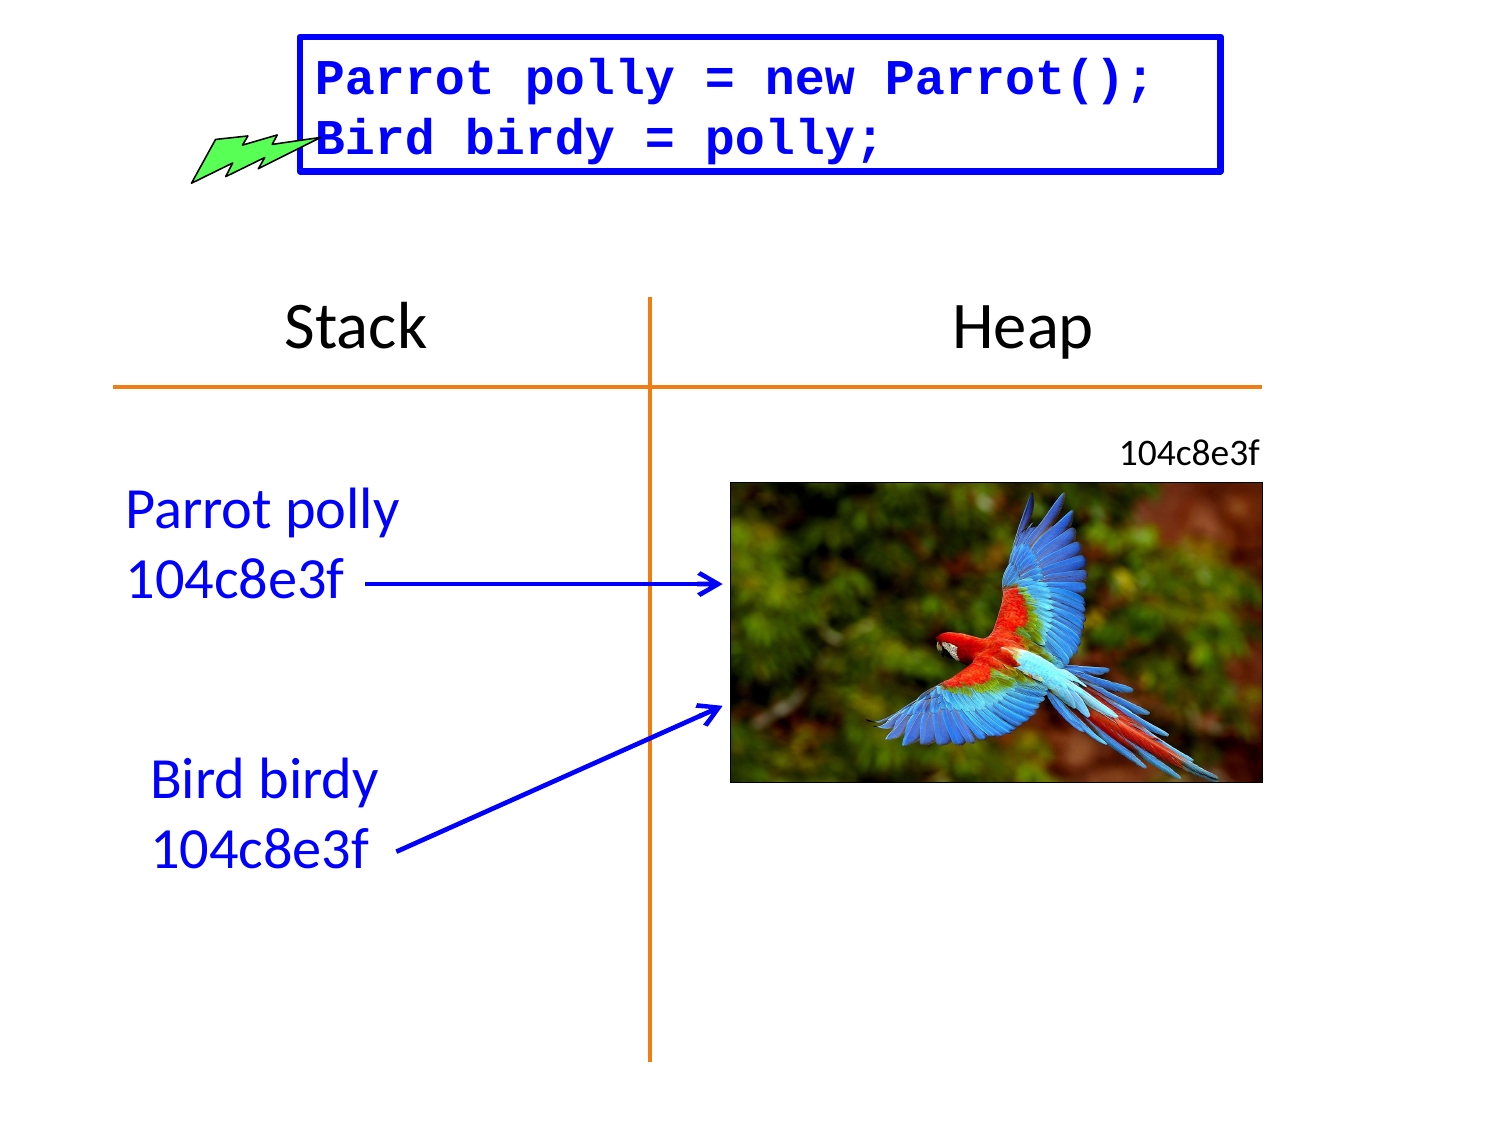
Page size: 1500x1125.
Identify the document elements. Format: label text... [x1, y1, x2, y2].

text_box Stack Heap [270, 274, 1110, 370]
text_box 104c8e3f [1104, 420, 1275, 481]
picture [729, 482, 1263, 783]
text_box [191, 134, 321, 184]
text_box Parrot polly 104c8e3f [110, 463, 415, 618]
text_box Parrot polly = new Parrot(); Bird birdy = polly; [300, 36, 1221, 172]
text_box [396, 705, 723, 852]
text_box Bird birdy 104c8e3f [135, 733, 394, 888]
